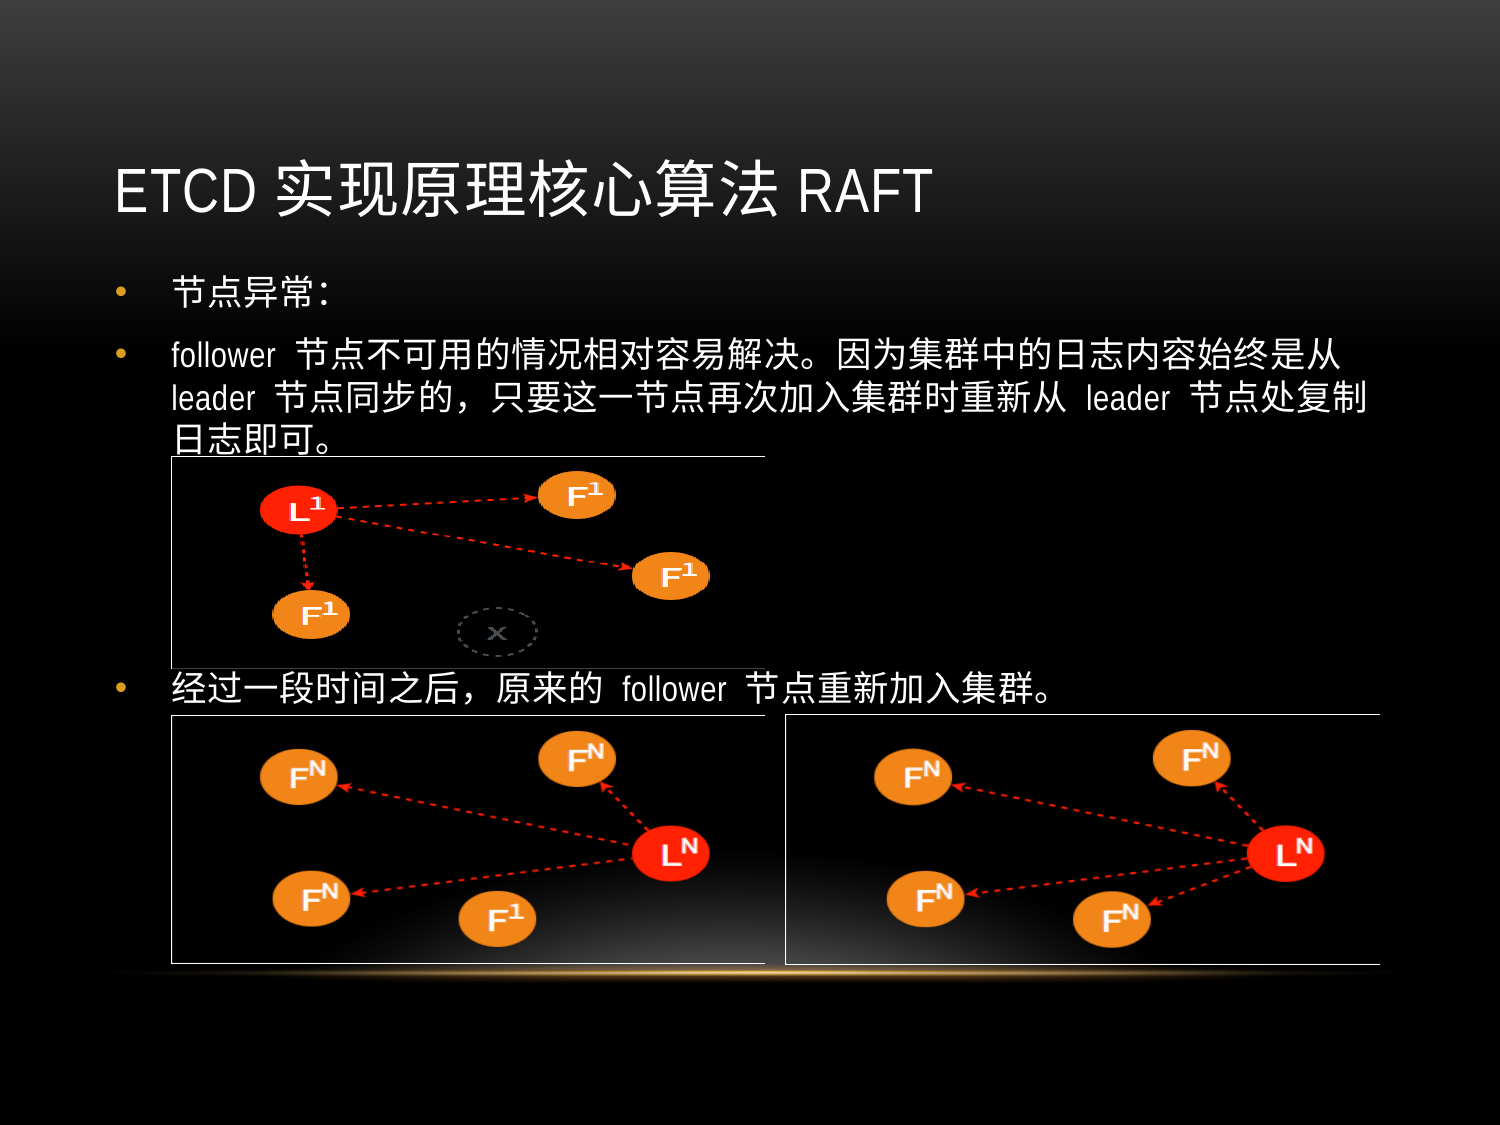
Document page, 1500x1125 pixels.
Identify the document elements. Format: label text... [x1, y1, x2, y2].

picture [0, 0, 1500, 1125]
title ETCD实现原理核心算法RAFT [99, 45, 1400, 233]
list 节点异常： follower 节点不可用的情况相对容易解决。因为集群中的日志内容始终是从 leader 节点同步的，只要这一节点再次加入集群时重新从 leader 节点处复制日志即可。 经过一段时间之后，原来的 follower 节点重新加入集群。 [99, 262, 1400, 1047]
